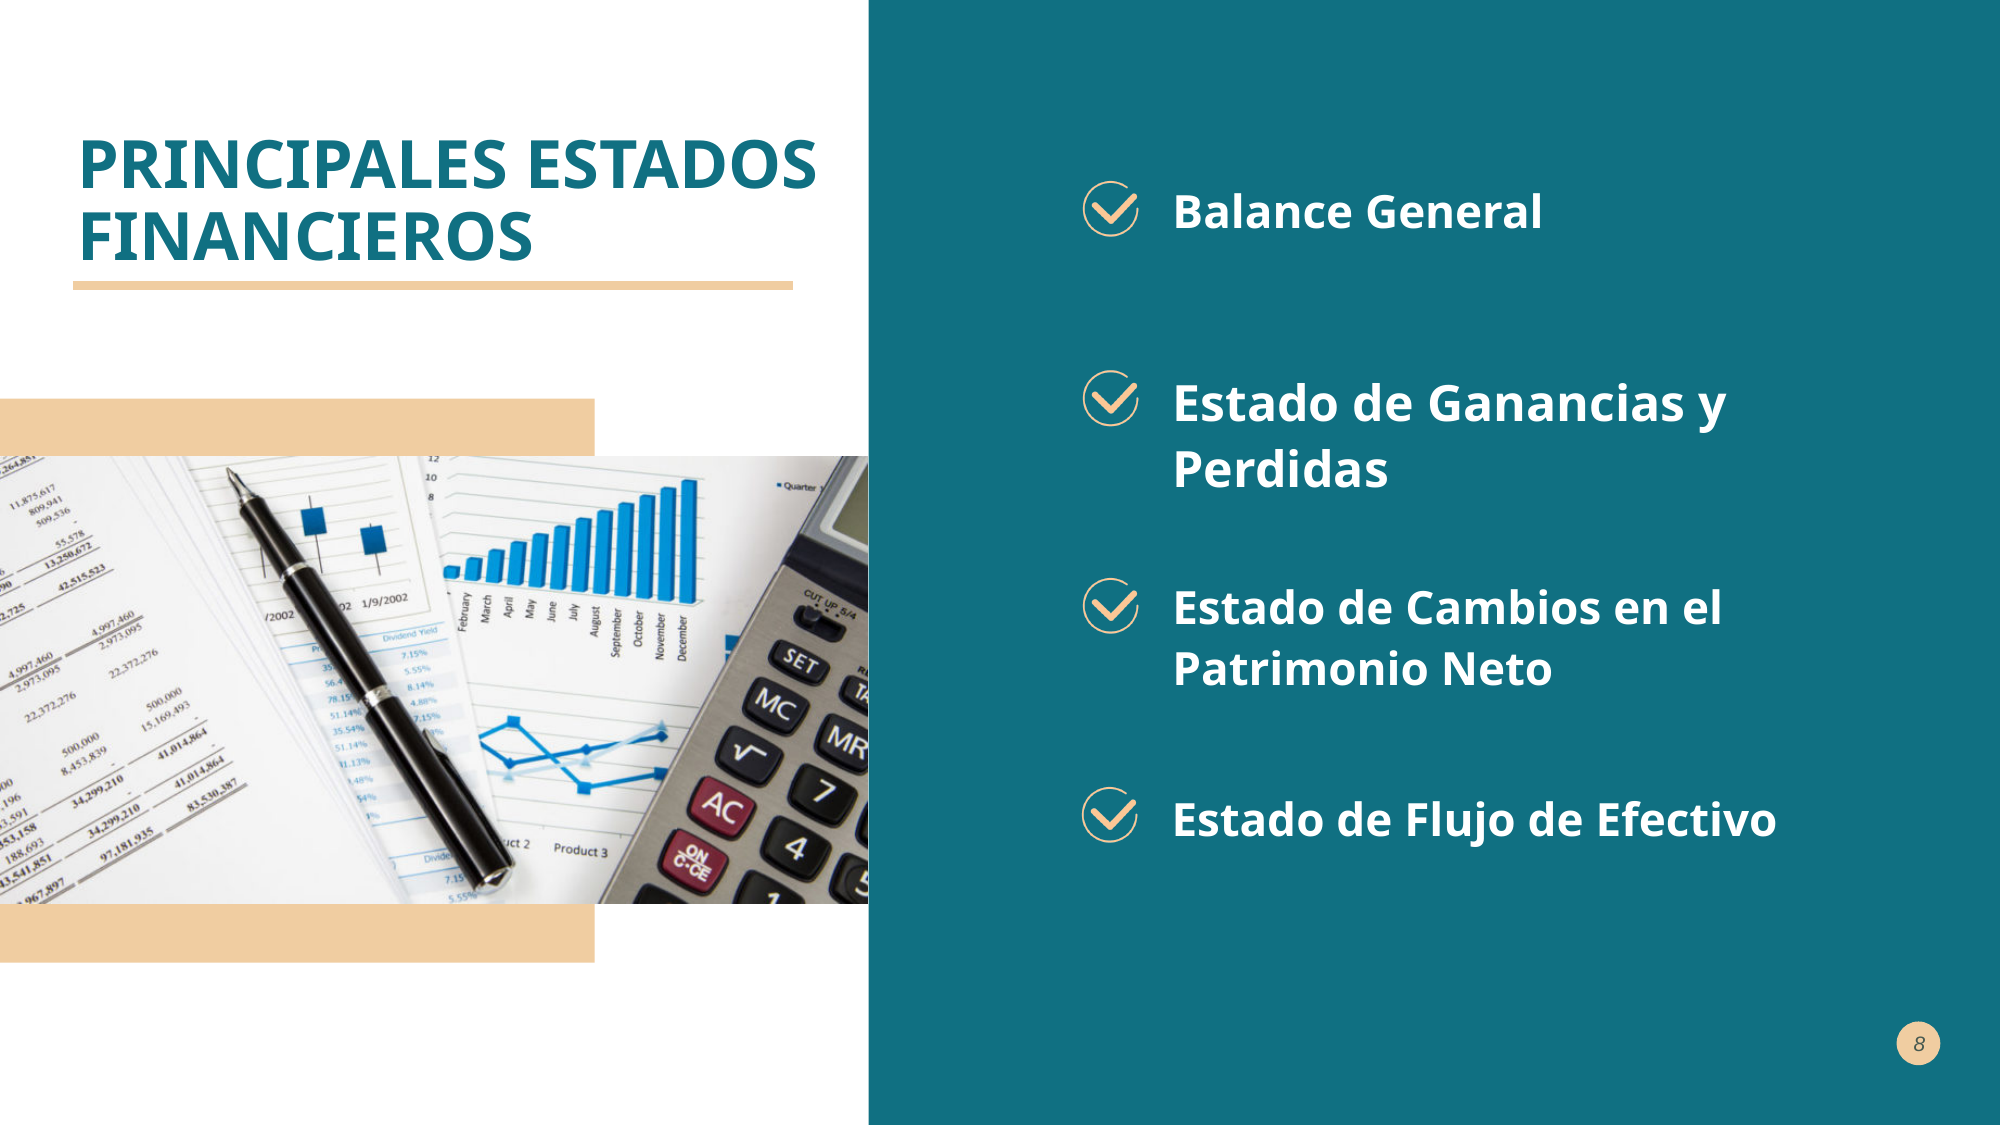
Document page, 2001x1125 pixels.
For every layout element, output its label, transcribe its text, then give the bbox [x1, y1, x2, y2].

list Balance General [1157, 170, 1901, 290]
picture [1063, 350, 1158, 446]
slide_number 8 [1881, 1012, 1940, 1073]
picture [0, 456, 868, 904]
picture [1062, 767, 1157, 862]
picture [1063, 161, 1158, 256]
picture [1063, 558, 1158, 653]
list Estado de Ganancias y Perdidas [1157, 357, 1901, 516]
list Estado de Cambios en el Patrimonio Neto [1157, 566, 1924, 724]
title PRINCIPALES ESTADOS FINANCIEROS [62, 68, 847, 282]
text_box Estado de Flujo de Efectivo [1156, 777, 1924, 936]
